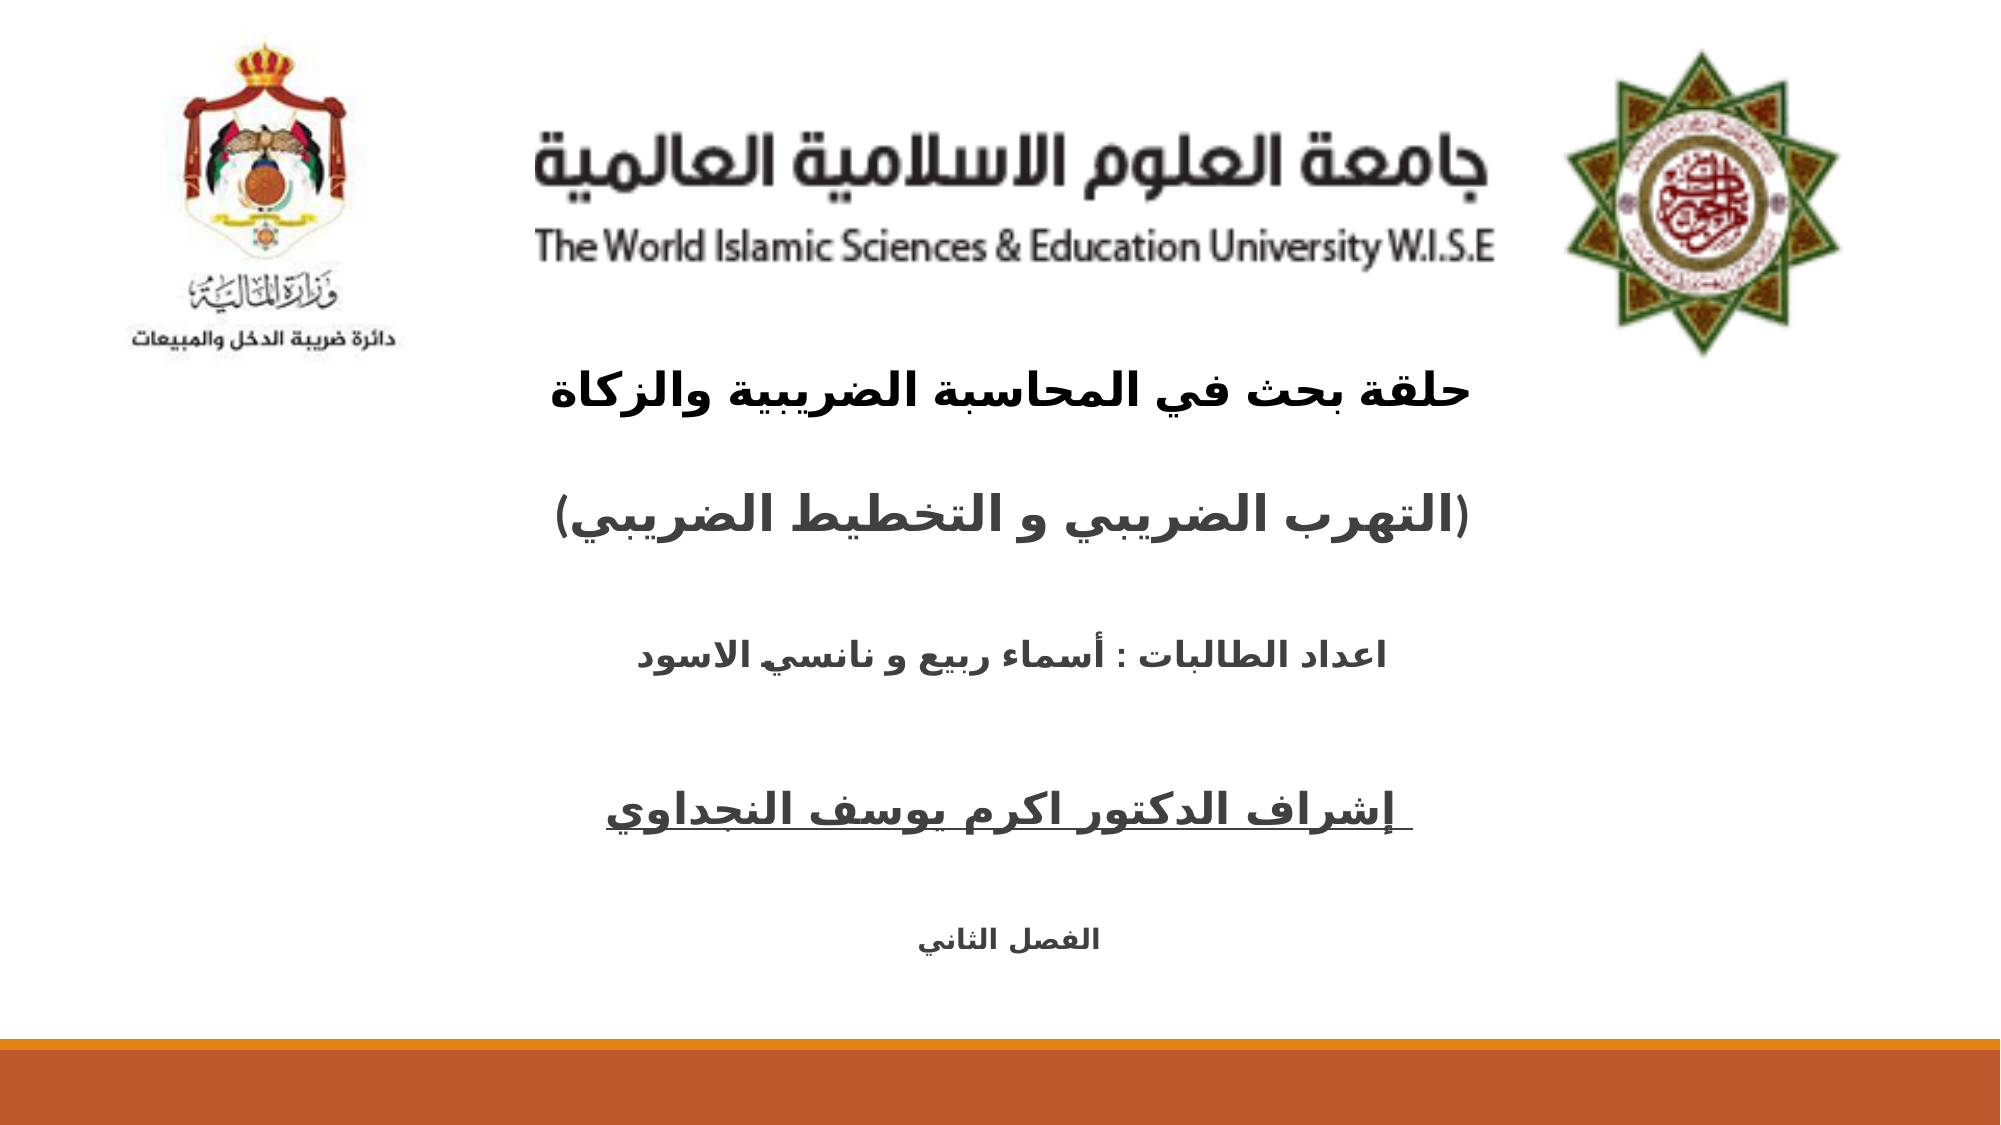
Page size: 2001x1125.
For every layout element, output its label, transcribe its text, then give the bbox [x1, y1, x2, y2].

list حلقة حلقة بحث في المحاسبة الضريبية والزكاة (التهرب الضريبي و التخطيط الضريبي) اعداد الطالبات : أسماء ربيع و نانسي الاسود إشراف الدكتور اكرم يوسف النجداوي الفصل الثاني [180, 371, 1830, 963]
picture [0, 26, 1848, 384]
